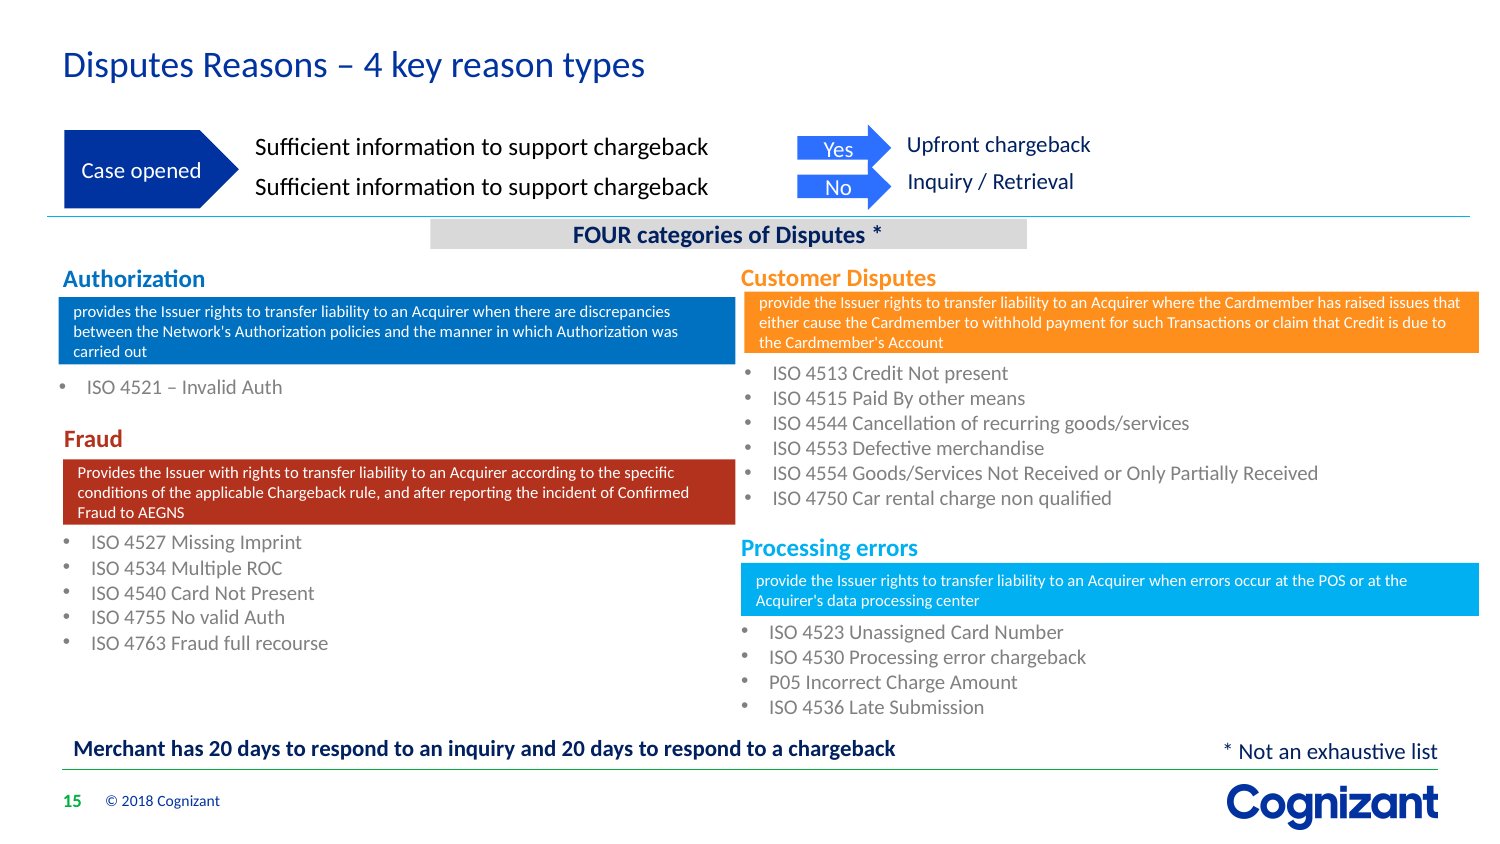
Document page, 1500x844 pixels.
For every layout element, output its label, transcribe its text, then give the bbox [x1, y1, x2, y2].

text_box Case opened [63, 129, 241, 210]
title Disputes Reasons – 4 key reason types [63, 45, 1439, 107]
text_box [740, 531, 1479, 720]
text_box FOUR categories of Disputes * [430, 218, 1027, 249]
text_box Sufficient information to support chargeback [255, 170, 866, 201]
text_box Sufficient information to support chargeback [876, 130, 946, 161]
text_box Merchant has 20 days to respond to an inquiry and 20 days to respond to a chargeback [58, 725, 1143, 769]
picture [1227, 784, 1438, 830]
text_box Yes [796, 121, 893, 167]
text_box No [796, 160, 893, 213]
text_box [740, 261, 1479, 512]
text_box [62, 422, 798, 656]
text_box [58, 262, 736, 400]
text_box Upfront chargeback [906, 129, 1241, 158]
text_box * Not an exhaustive list [1143, 736, 1439, 764]
footer © 2018 Cognizant [105, 787, 855, 813]
text_box Inquiry / Retrieval [907, 166, 1241, 195]
text_box Sufficient information to support chargeback [255, 130, 866, 161]
slide_number 15 [63, 787, 101, 813]
text_box Sufficient information to support chargeback [878, 170, 946, 201]
